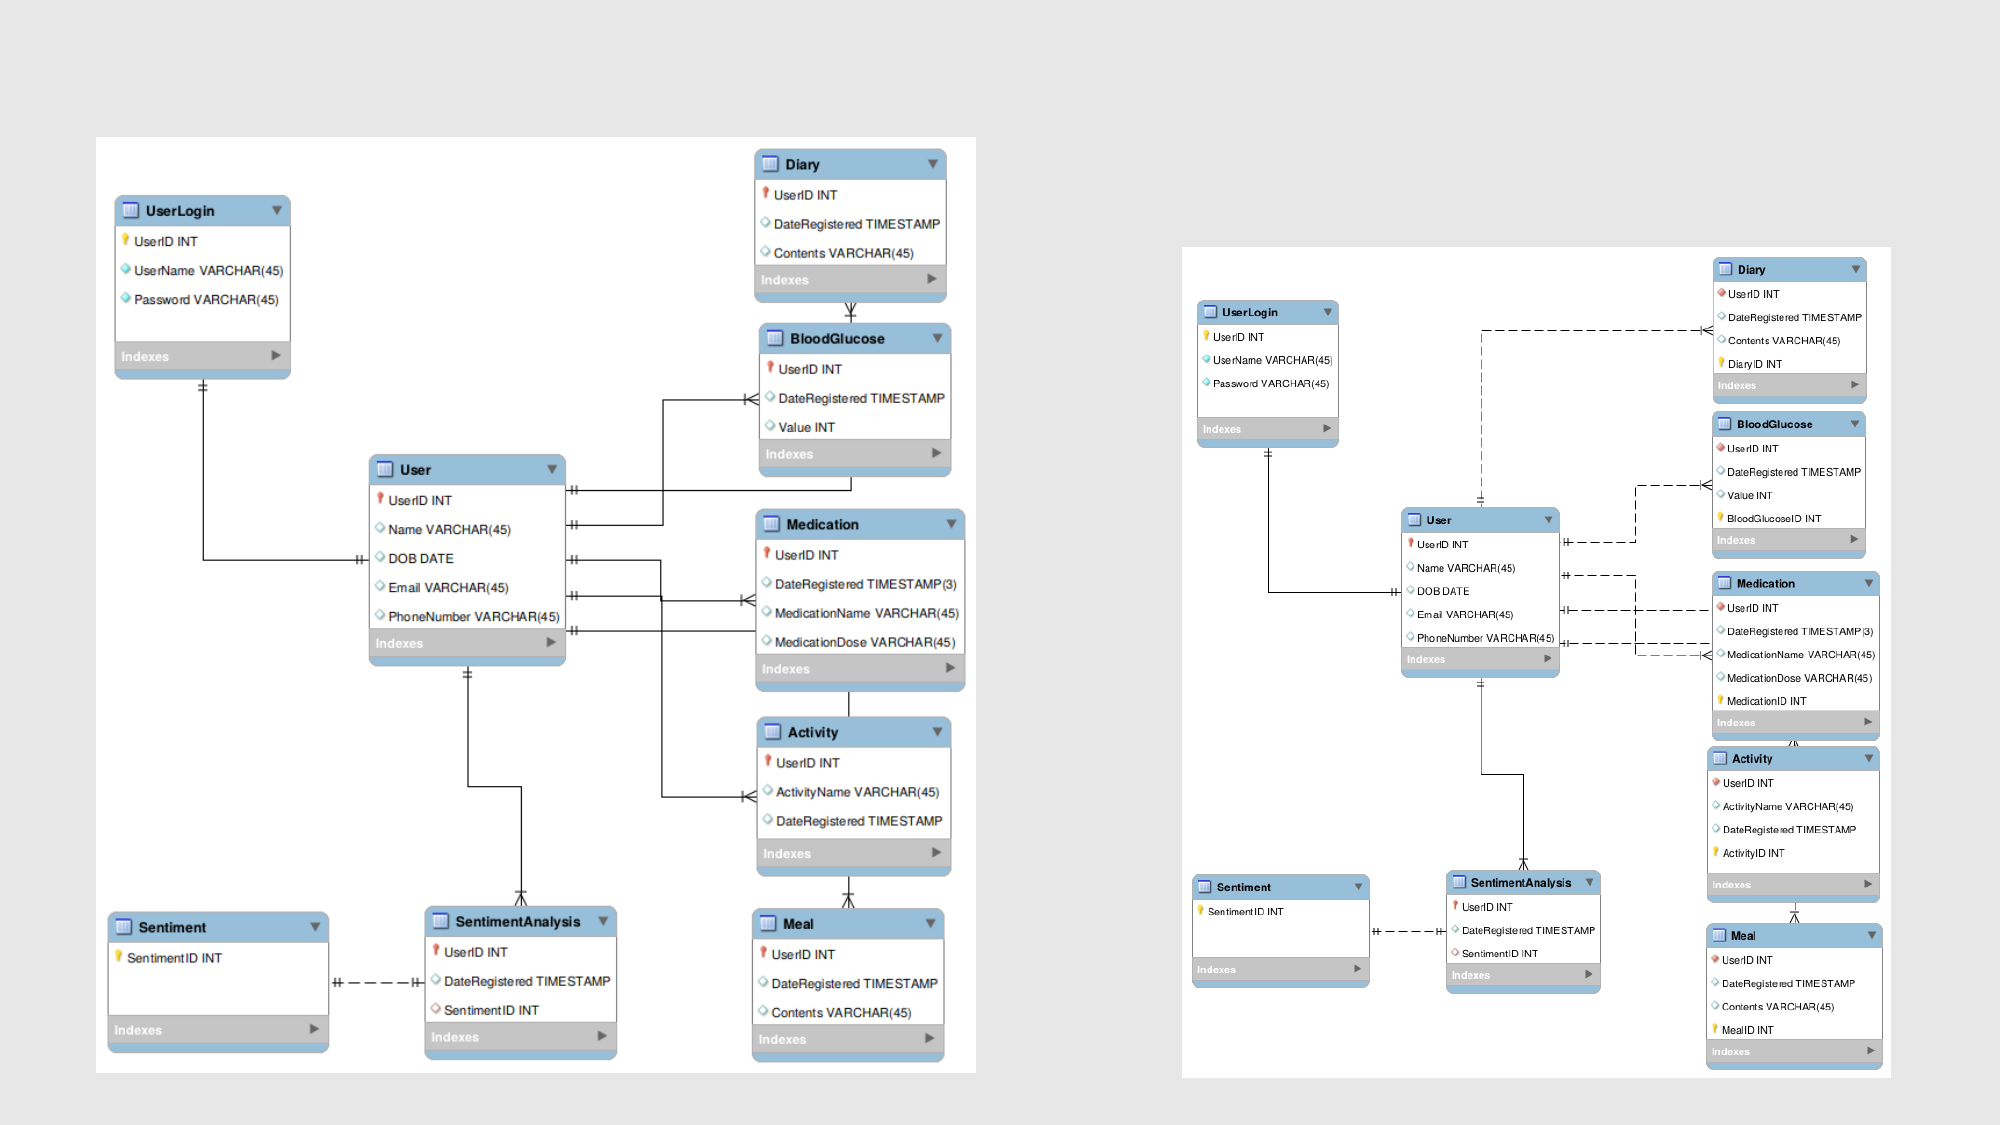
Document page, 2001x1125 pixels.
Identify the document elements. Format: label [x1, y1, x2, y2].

picture [1182, 247, 1891, 1078]
picture [96, 137, 976, 1073]
